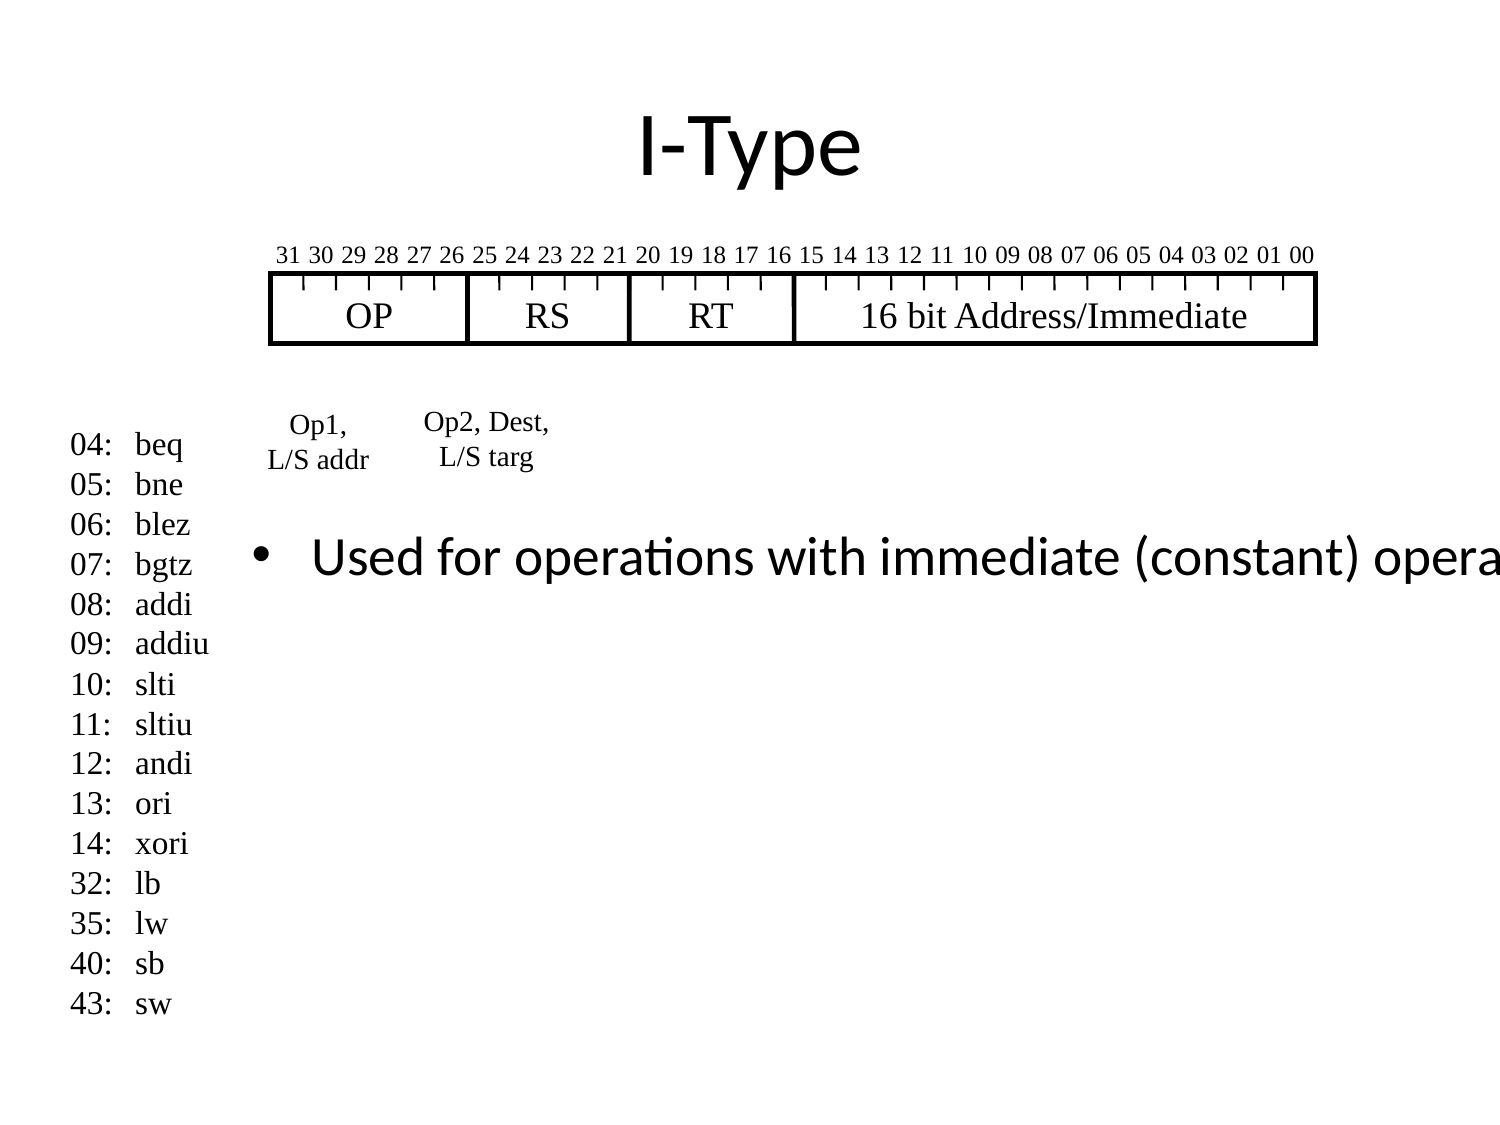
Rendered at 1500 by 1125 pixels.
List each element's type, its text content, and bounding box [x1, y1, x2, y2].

text_box Op2, Dest, L/S targ [387, 394, 586, 480]
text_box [260, 230, 1330, 345]
list Used for operations with immediate (constant) operand [236, 512, 1500, 610]
text_box 04: beq 05: bne 06: blez 07: bgtz 08: addi 09: addiu 10: slti 11: sltiu 12: andi 13: ori 14: xori 32: lb 35: lw 40: sb 43: sw [55, 414, 225, 1029]
title I-Type [75, 45, 1425, 233]
text_box Op1, L/S addr [252, 397, 384, 483]
